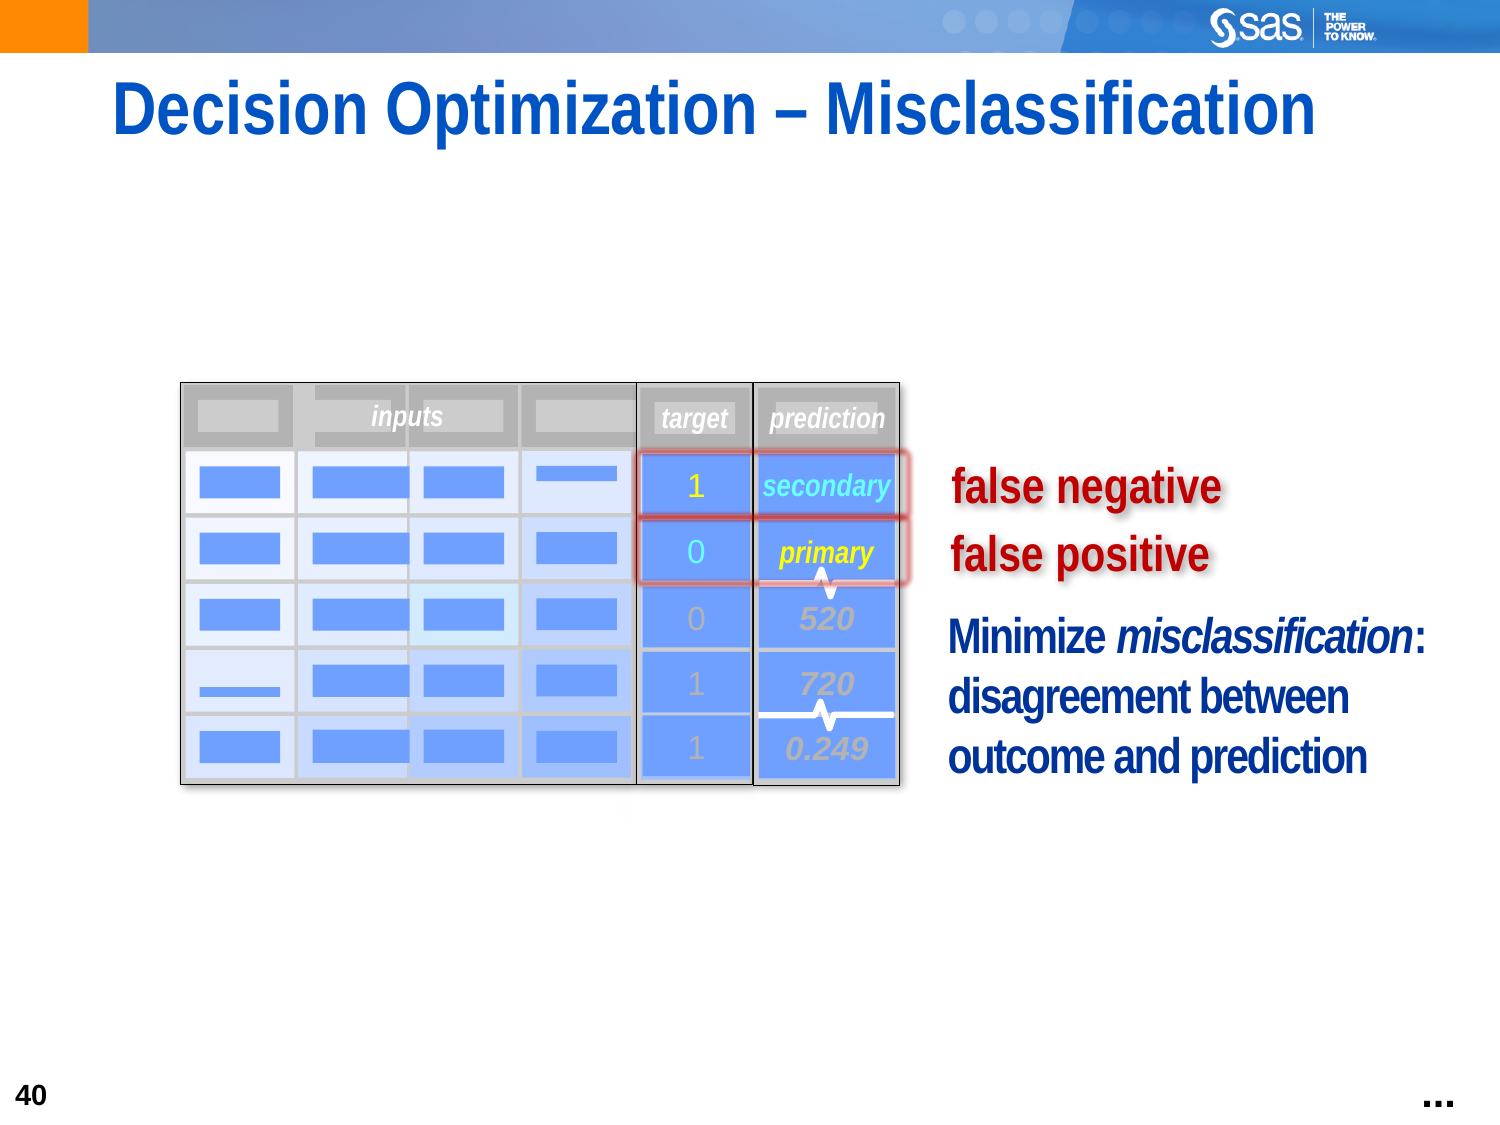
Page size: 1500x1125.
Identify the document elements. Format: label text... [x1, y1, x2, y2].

picture [0, 0, 1500, 53]
text_box ... [1406, 1058, 1471, 1124]
text_box false positive [935, 514, 1226, 589]
text_box Minimize misclassification: disagreement between outcome and prediction [933, 595, 1445, 791]
title Decision Optimization – Misclassification [112, 75, 1500, 188]
text_box false negative [936, 446, 1238, 521]
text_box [179, 382, 750, 785]
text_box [752, 382, 902, 786]
